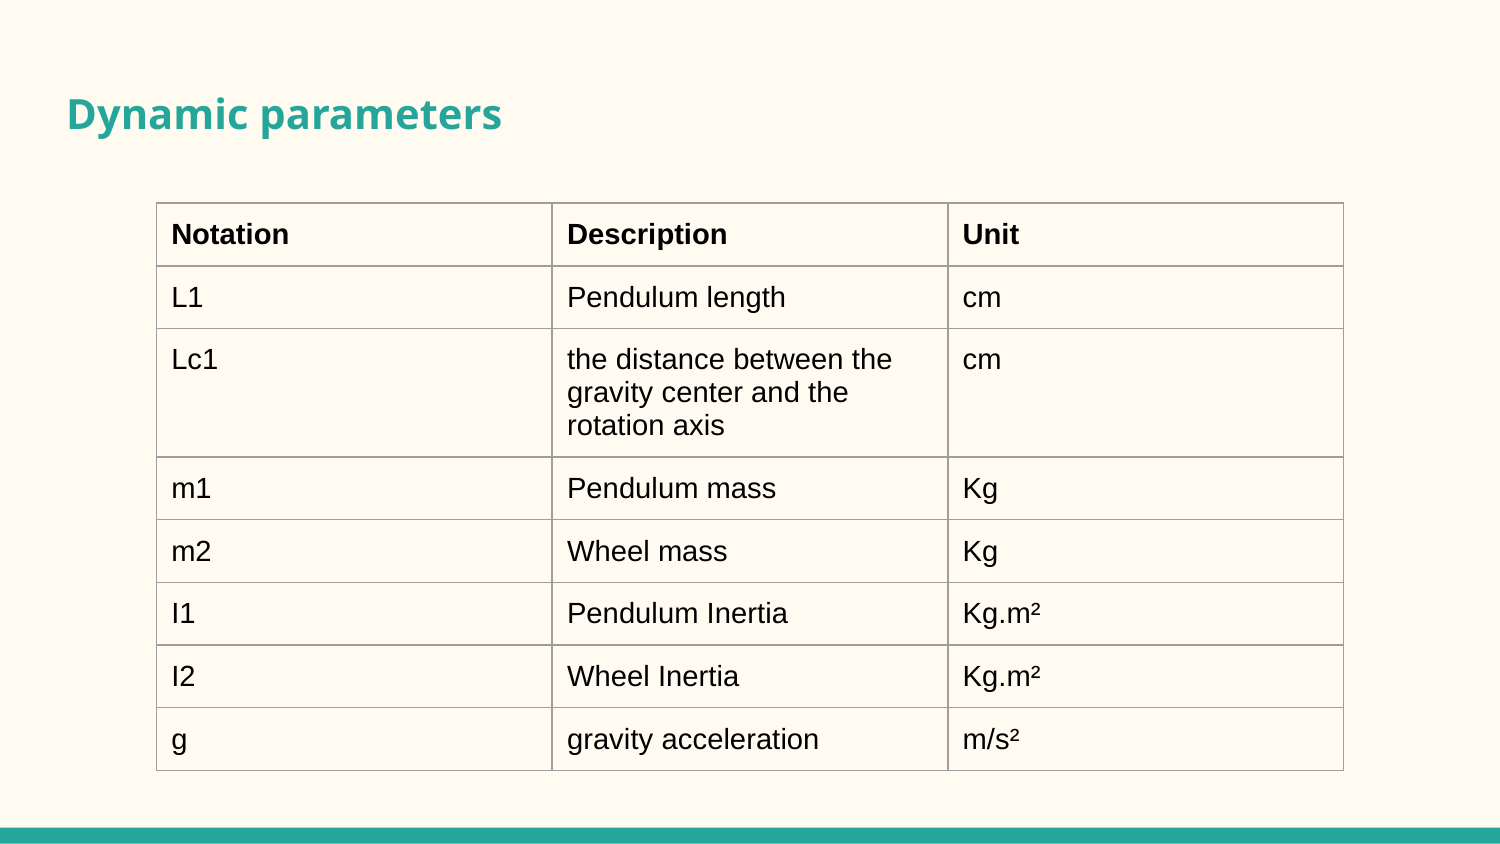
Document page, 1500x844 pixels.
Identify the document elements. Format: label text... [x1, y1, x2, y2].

table_cell I1 [157, 583, 551, 644]
table_cell I2 [157, 646, 551, 707]
table_cell Wheel Inertia [553, 646, 947, 707]
table_cell L1 [157, 267, 551, 328]
table_cell cm [949, 329, 1343, 456]
table_cell Lc1 [157, 329, 551, 456]
table_cell m2 [157, 520, 551, 582]
table_cell Kg.m² [949, 646, 1343, 707]
table_cell m1 [157, 458, 551, 519]
table_cell Pendulum length [553, 267, 947, 328]
table_cell the distance between the gravity center and the rotation axis [553, 329, 947, 456]
title Dynamic parameters [51, 72, 1449, 151]
table_cell Kg [949, 520, 1343, 582]
table_cell Kg [949, 458, 1343, 519]
table_cell Wheel mass [553, 520, 947, 582]
table_cell g [157, 708, 551, 770]
table_header Description [553, 204, 947, 265]
table_cell Pendulum Inertia [553, 583, 947, 644]
table_cell m/s² [949, 708, 1343, 770]
table_header Unit [949, 204, 1343, 265]
table_cell cm [949, 267, 1343, 328]
table_header Notation [157, 204, 551, 265]
table_cell gravity acceleration [553, 708, 947, 770]
table_cell Pendulum mass [553, 458, 947, 519]
table_cell Kg.m² [949, 583, 1343, 644]
